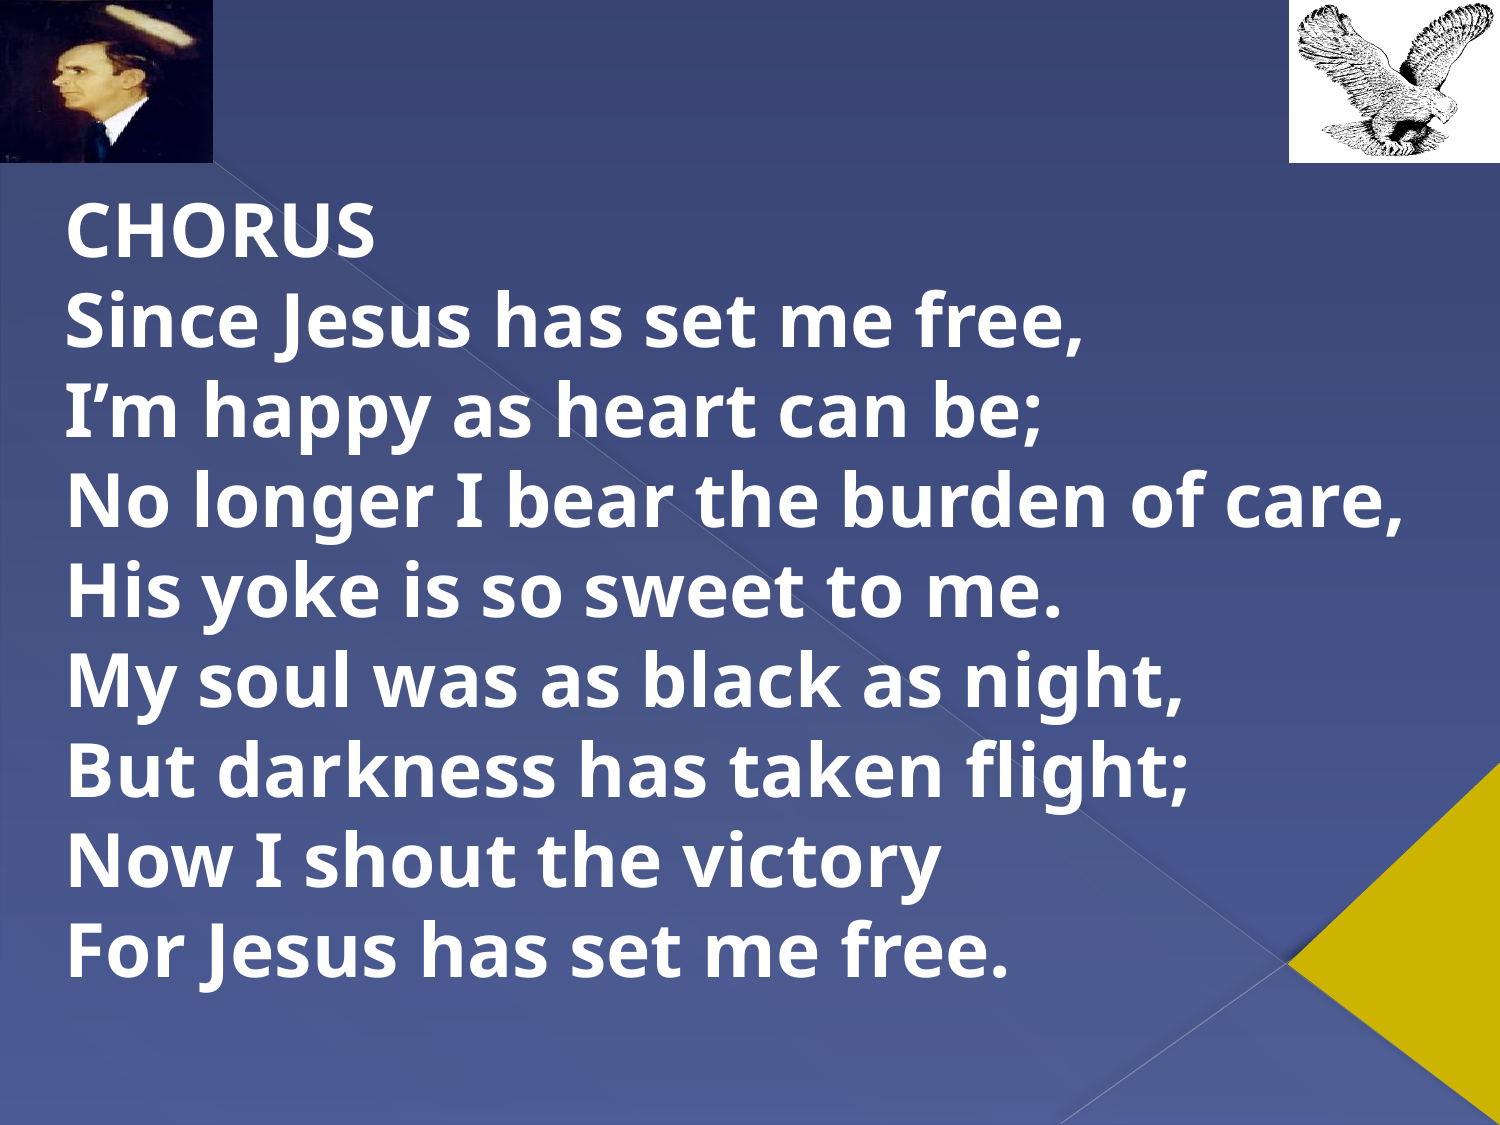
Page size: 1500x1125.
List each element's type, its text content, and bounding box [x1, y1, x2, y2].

picture [1288, 0, 1500, 163]
picture [0, 0, 213, 163]
text_box CHORUS Since Jesus has set me free, I’m happy as heart can be; No longer I bear the burden of care, His yoke is so sweet to me. My soul was as black as night, But darkness has taken flight; Now I shout the victory For Jesus has set me free. [49, 174, 1463, 1000]
text_box [1331, 760, 1500, 1125]
